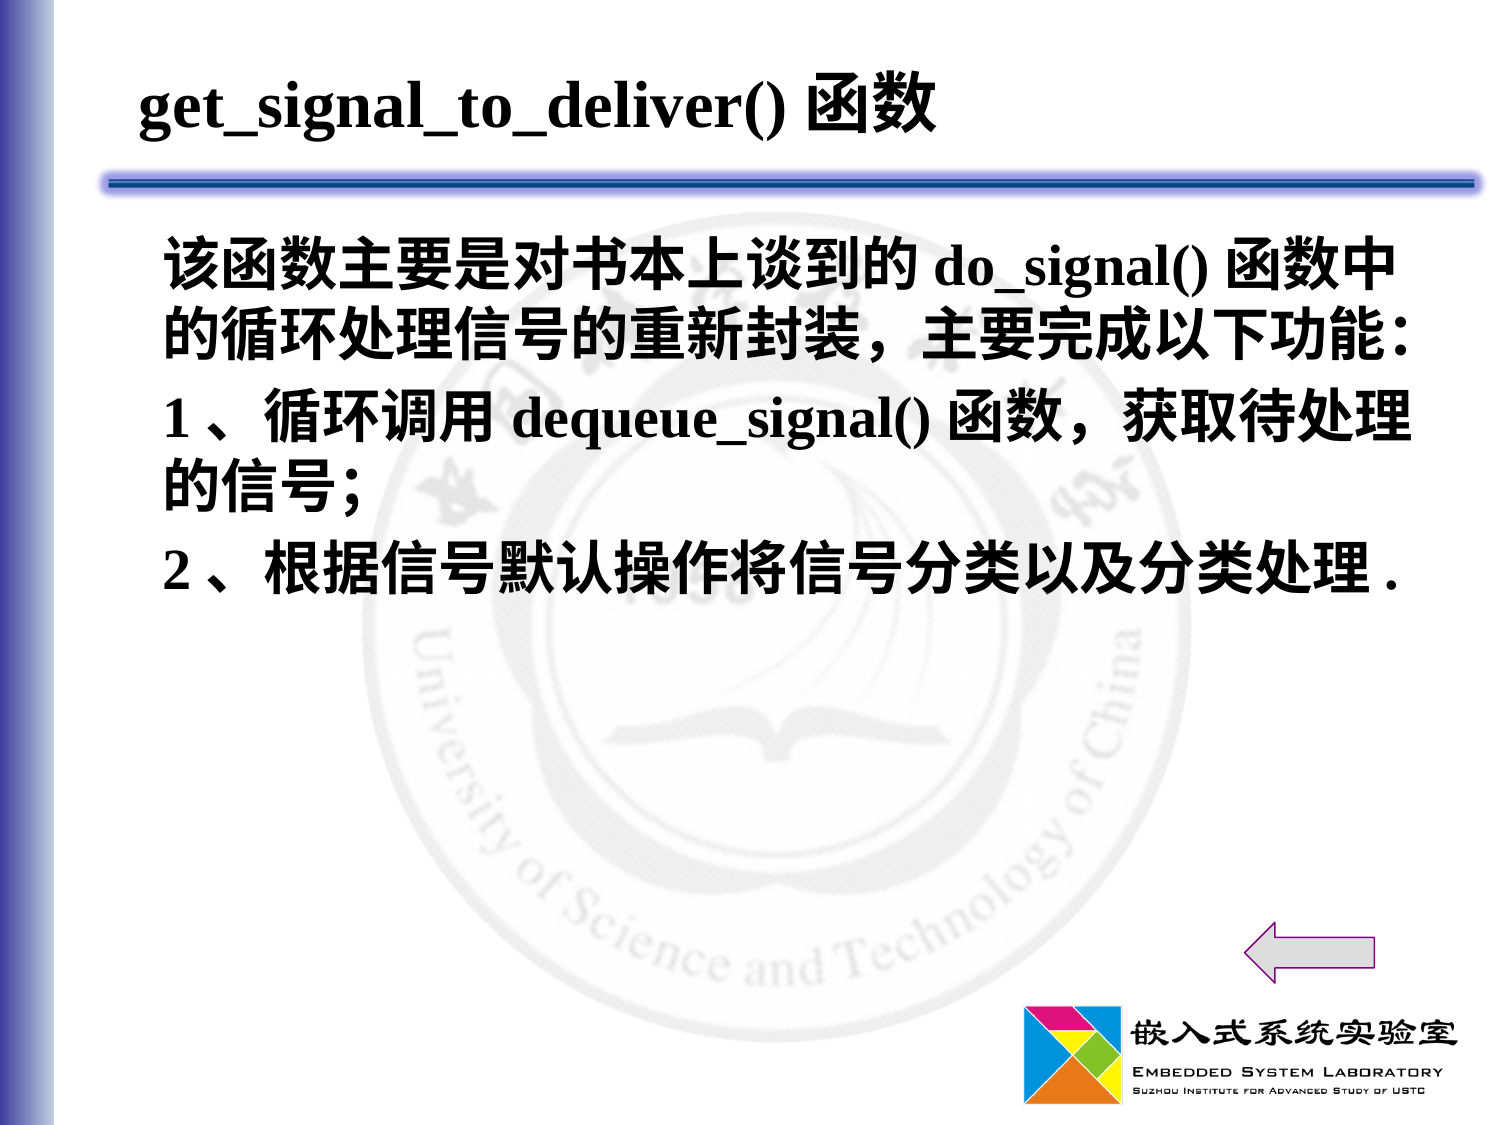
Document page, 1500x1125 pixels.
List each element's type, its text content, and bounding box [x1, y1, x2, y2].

picture [336, 1004, 1459, 1105]
picture [88, 160, 1495, 220]
list 该函数主要是对书本上谈到的do_signal()函数中的循环处理信号的重新封装，主要完成以下功能： 1、循环调用dequeue_signal()函数，获取待处理的信号； 2、根据信号默认操作将信号分类以及分类处理. [147, 220, 1437, 1024]
title get_signal_to_deliver()函数 [123, 42, 1459, 150]
text_box [1244, 922, 1375, 984]
